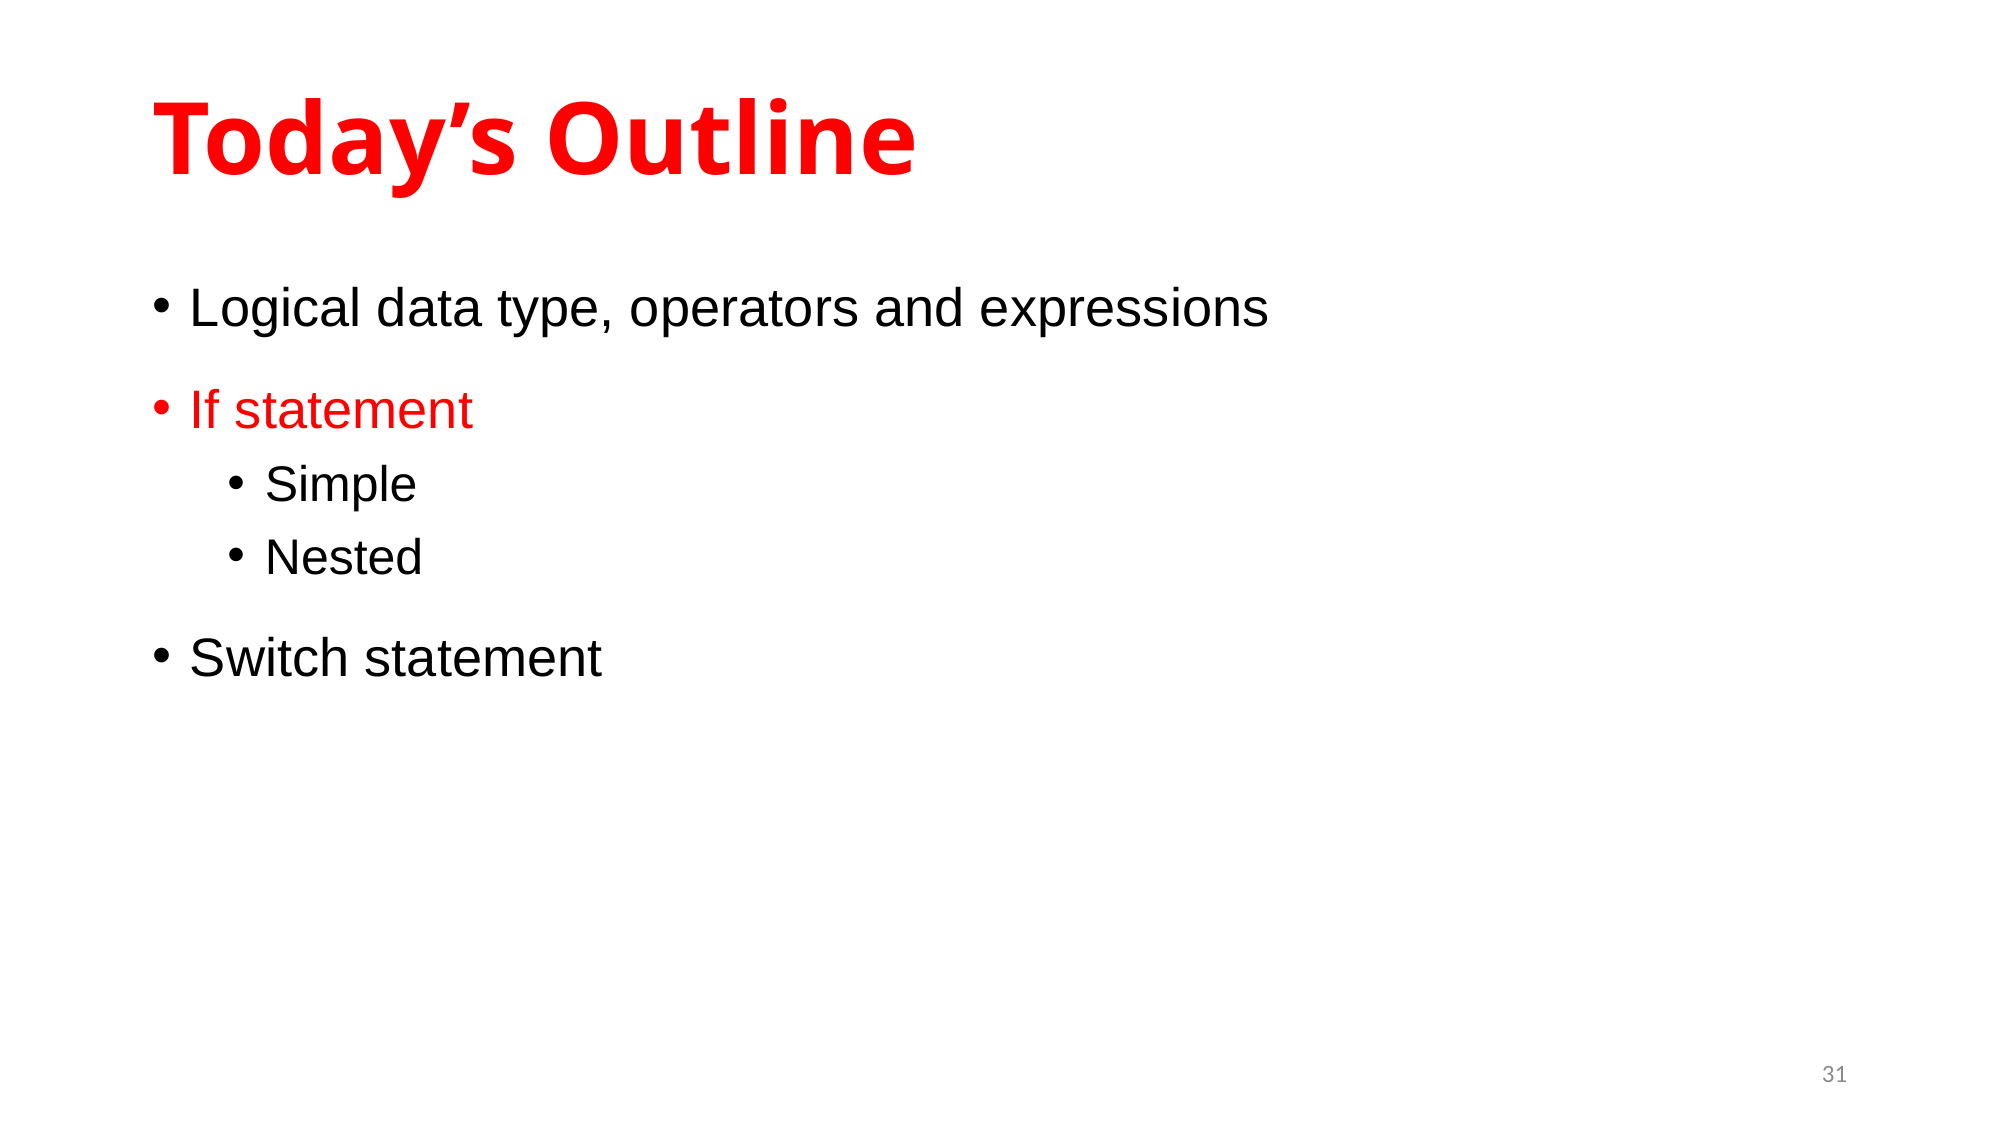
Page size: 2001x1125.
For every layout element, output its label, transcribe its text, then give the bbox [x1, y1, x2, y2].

title Today’s Outline [137, 59, 1863, 226]
slide_number 31 [1412, 1042, 1863, 1103]
list Logical data type, operators and expressions If statement Simple Nested Switch statement [137, 264, 1973, 1020]
